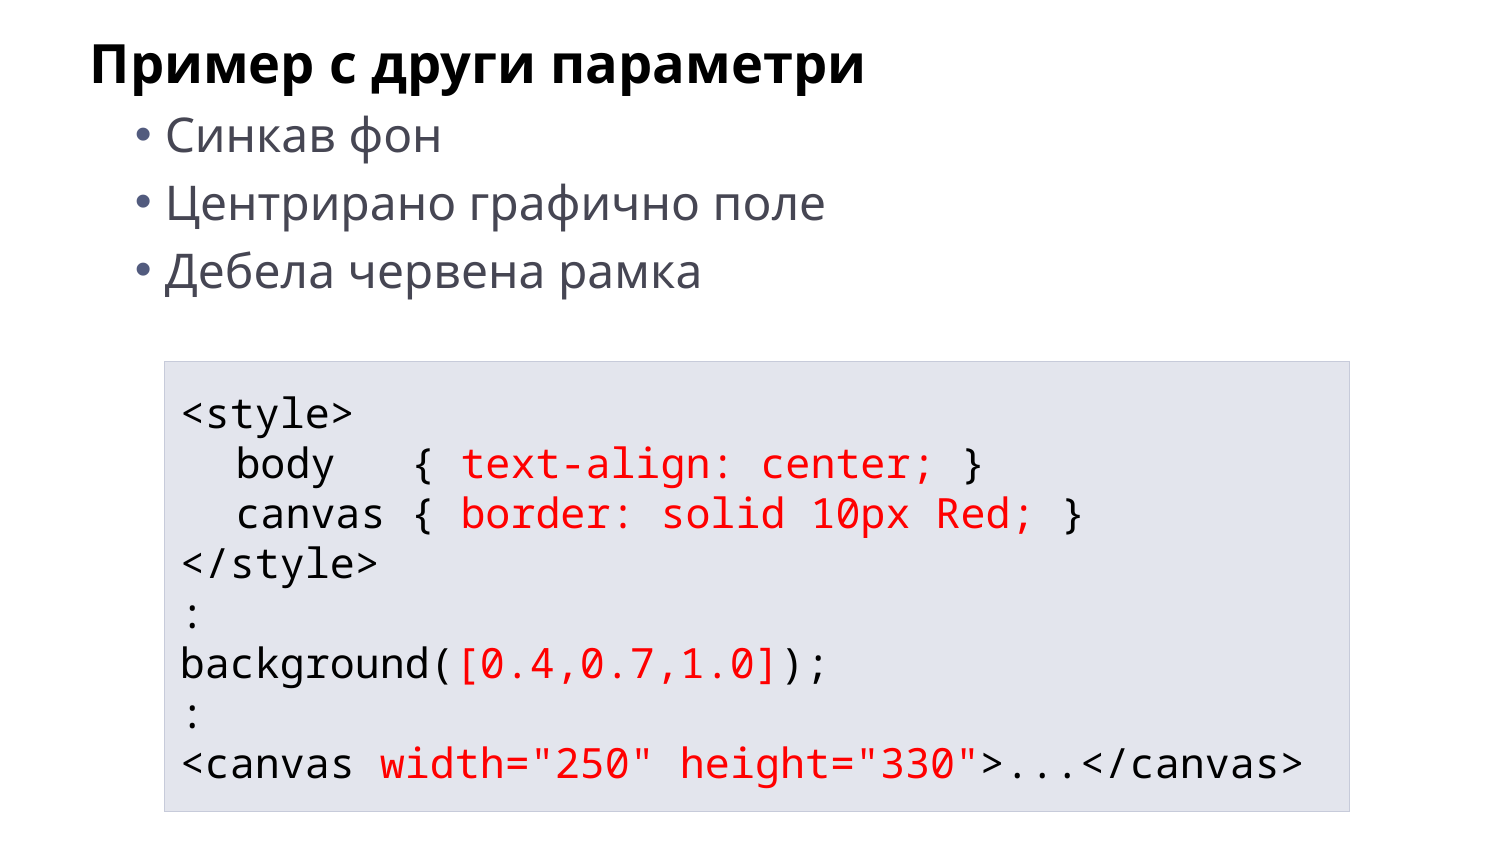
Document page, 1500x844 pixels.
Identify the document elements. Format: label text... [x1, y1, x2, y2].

text_box <style> body { text-align: center; } canvas { border: solid 10px Red; } </style> : background([0.4,0.7,1.0]); : <canvas width="250" height="330">...</canvas> [164, 361, 1350, 812]
list Пример с други параметри Синкав фон Центрирано графично поле Дебела червена рамка [75, 21, 1475, 835]
